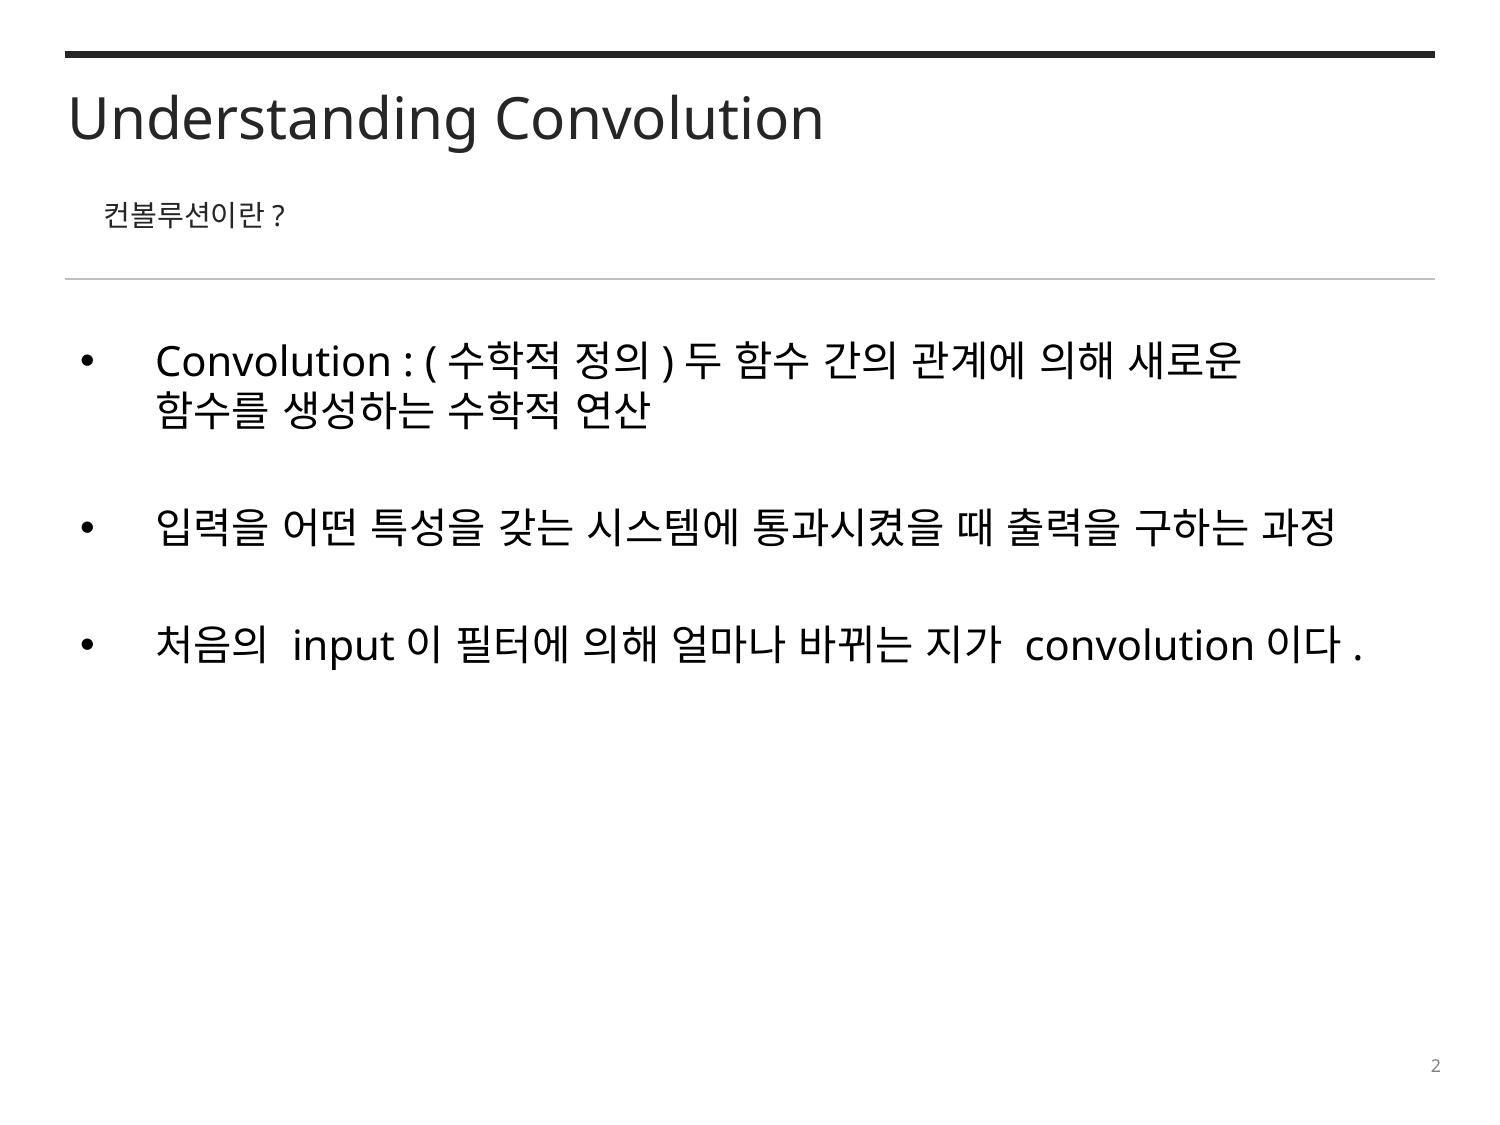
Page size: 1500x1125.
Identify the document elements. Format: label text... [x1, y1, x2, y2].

text_box Understanding Convolution [53, 73, 1187, 159]
text_box [137, 326, 1436, 1014]
text_box Convolution : (수학적 정의)두 함수 간의 관계에 의해 새로운 함수를 생성하는 수학적 연산 입력을 어떤 특성을 갖는 시스템에 통과시켰을 때 출력을 구하는 과정 처음의 input이 필터에 의해 얼마나 바뀌는 지가 convolution이다. [64, 327, 1363, 1015]
text_box 컨볼루션이란? [88, 191, 1223, 240]
